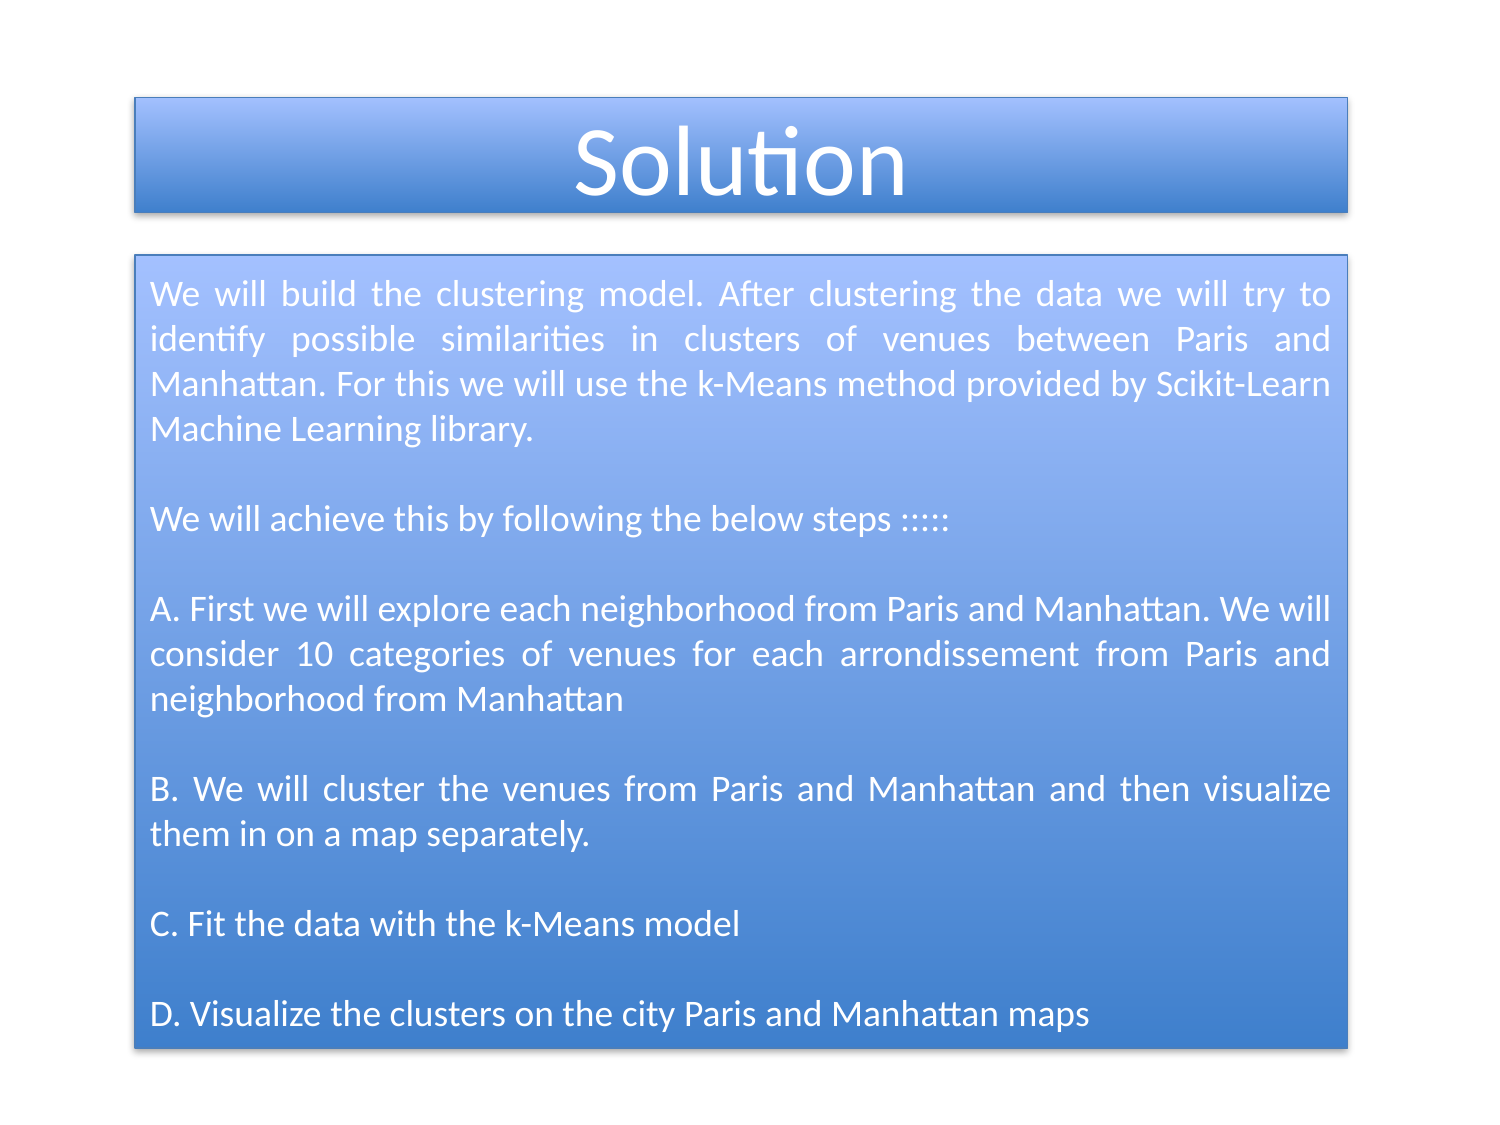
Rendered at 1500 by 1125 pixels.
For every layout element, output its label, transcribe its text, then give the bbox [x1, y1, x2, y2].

text_box We will build the clustering model. After clustering the data we will try to identify possible similarities in clusters of venues between Paris and Manhattan. For this we will use the k-Means method provided by Scikit-Learn Machine Learning library. We will achieve this by following the below steps ::::: A. First we will explore each neighborhood from Paris and Manhattan. We will consider 10 categories of venues for each arrondissement from Paris and neighborhood from Manhattan B. We will cluster the venues from Paris and Manhattan and then visualize them in on a map separately. C. Fit the data with the k-Means model D. Visualize the clusters on the city Paris and Manhattan maps [134, 254, 1348, 1049]
text_box Solution [134, 97, 1348, 213]
